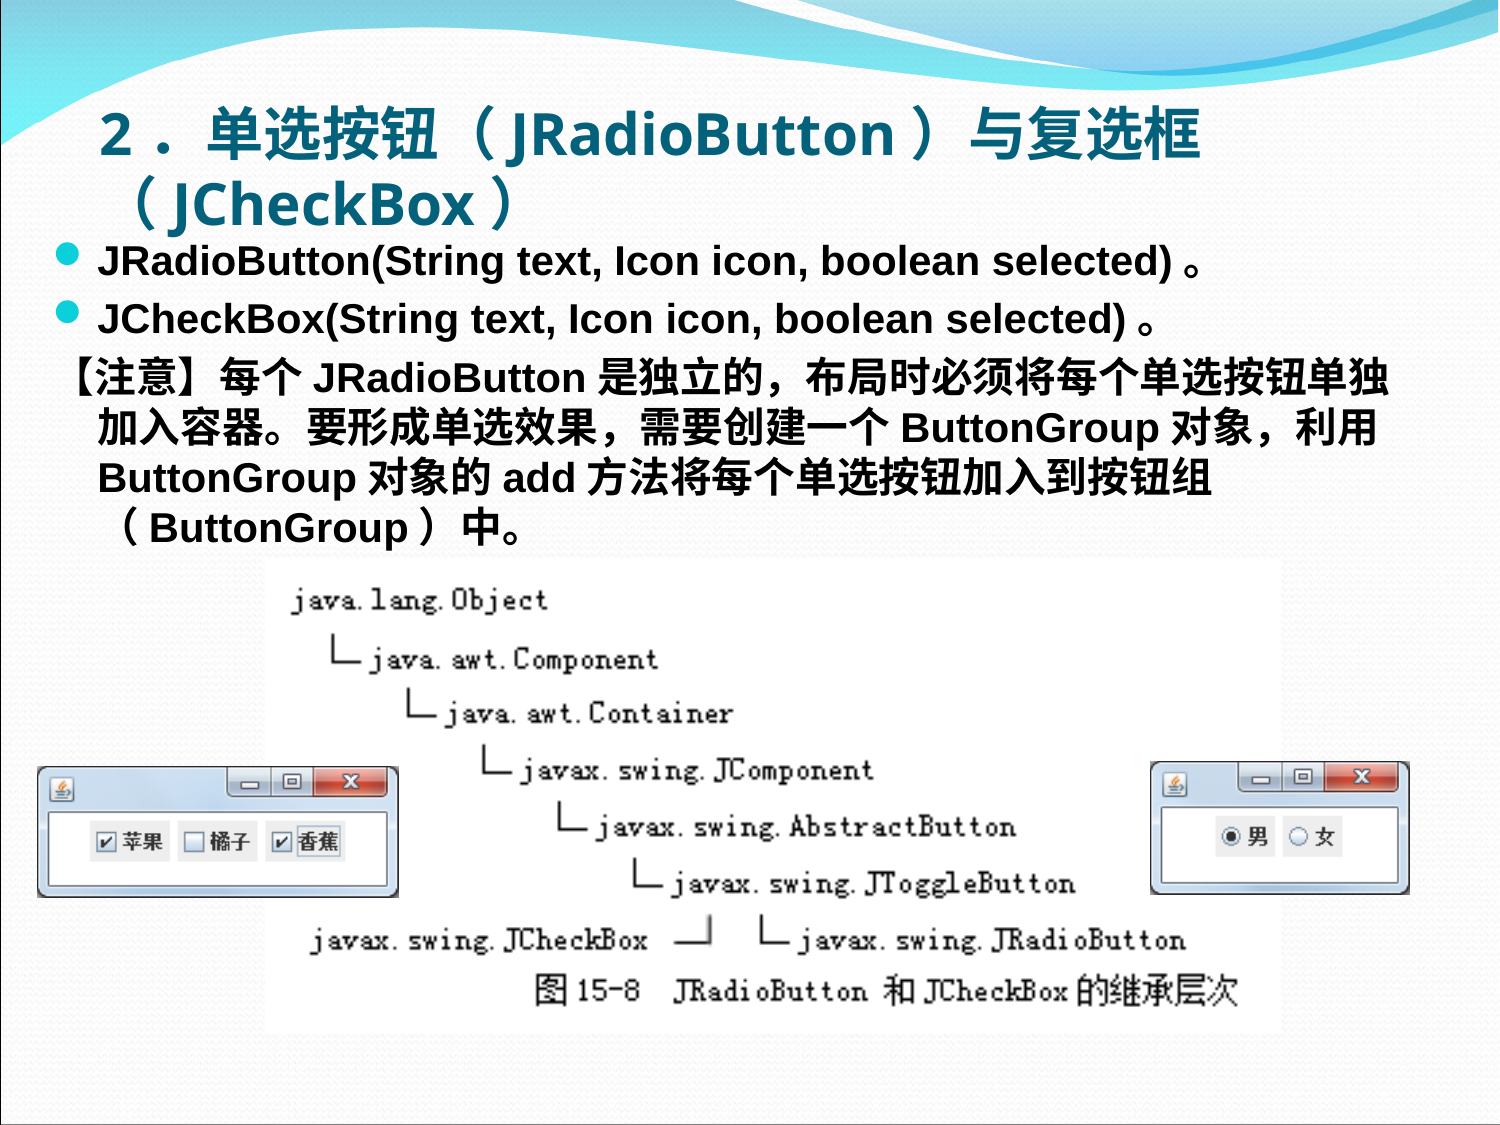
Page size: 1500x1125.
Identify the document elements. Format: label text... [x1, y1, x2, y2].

list JRadioButton(String text, Icon icon, boolean selected)。 JCheckBox(String text, Icon icon, boolean selected)。 【注意】每个JRadioButton是独立的，布局时必须将每个单选按钮单独加入容器。要形成单选效果，需要创建一个ButtonGroup对象，利用ButtonGroup对象的add方法将每个单选按钮加入到按钮组（ButtonGroup）中。 [37, 226, 1438, 1026]
title 2．单选按钮（JRadioButton）与复选框（JCheckBox） [99, 50, 1325, 226]
picture [0, 0, 1500, 1125]
